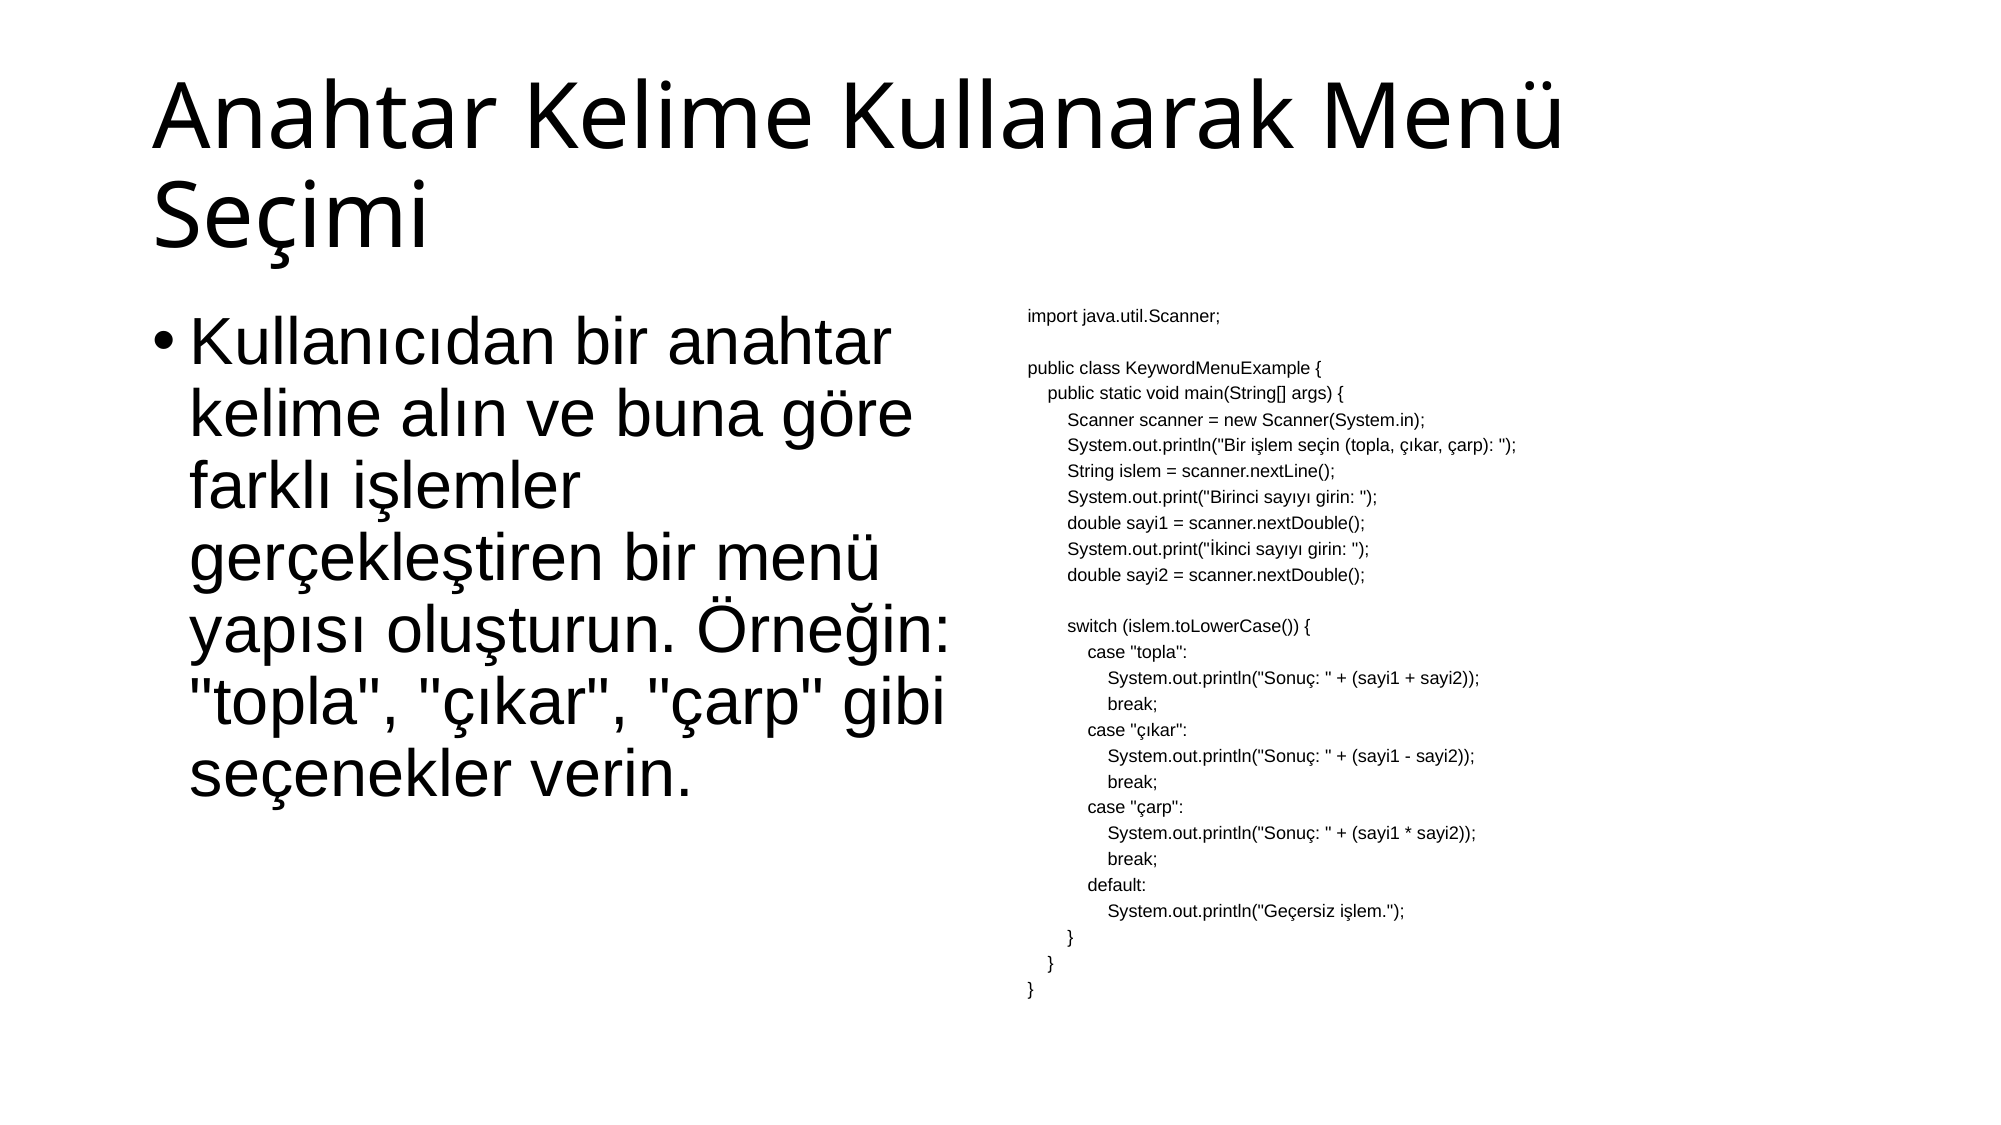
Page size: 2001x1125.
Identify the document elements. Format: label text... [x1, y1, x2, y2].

list Kullanıcıdan bir anahtar kelime alın ve buna göre farklı işlemler gerçekleştiren bir menü yapısı oluşturun. Örneğin: "topla", "çıkar", "çarp" gibi seçenekler verin. [137, 299, 988, 1014]
title Anahtar Kelime Kullanarak Menü Seçimi [137, 59, 1863, 278]
list import java.util.Scanner; public class KeywordMenuExample { public static void main(String[] args) { Scanner scanner = new Scanner(System.in); System.out.println("Bir işlem seçin (topla, çıkar, çarp): "); String islem = scanner.nextLine(); System.out.print("Birinci sayıyı girin: "); double sayi1 = scanner.nextDouble(); System.out.print("İkinci sayıyı girin: "); double sayi2 = scanner.nextDouble(); switch (islem.toLowerCase()) { case "topla": System.out.println("Sonuç: " + (sayi1 + sayi2)); break; case "çıkar": System.out.println("Sonuç: " + (sayi1 - sayi2)); break; case "çarp": System.out.println("Sonuç: " + (sayi1 * sayi2)); break; default: System.out.println("Geçersiz işlem."); } } } [1012, 299, 1863, 1014]
